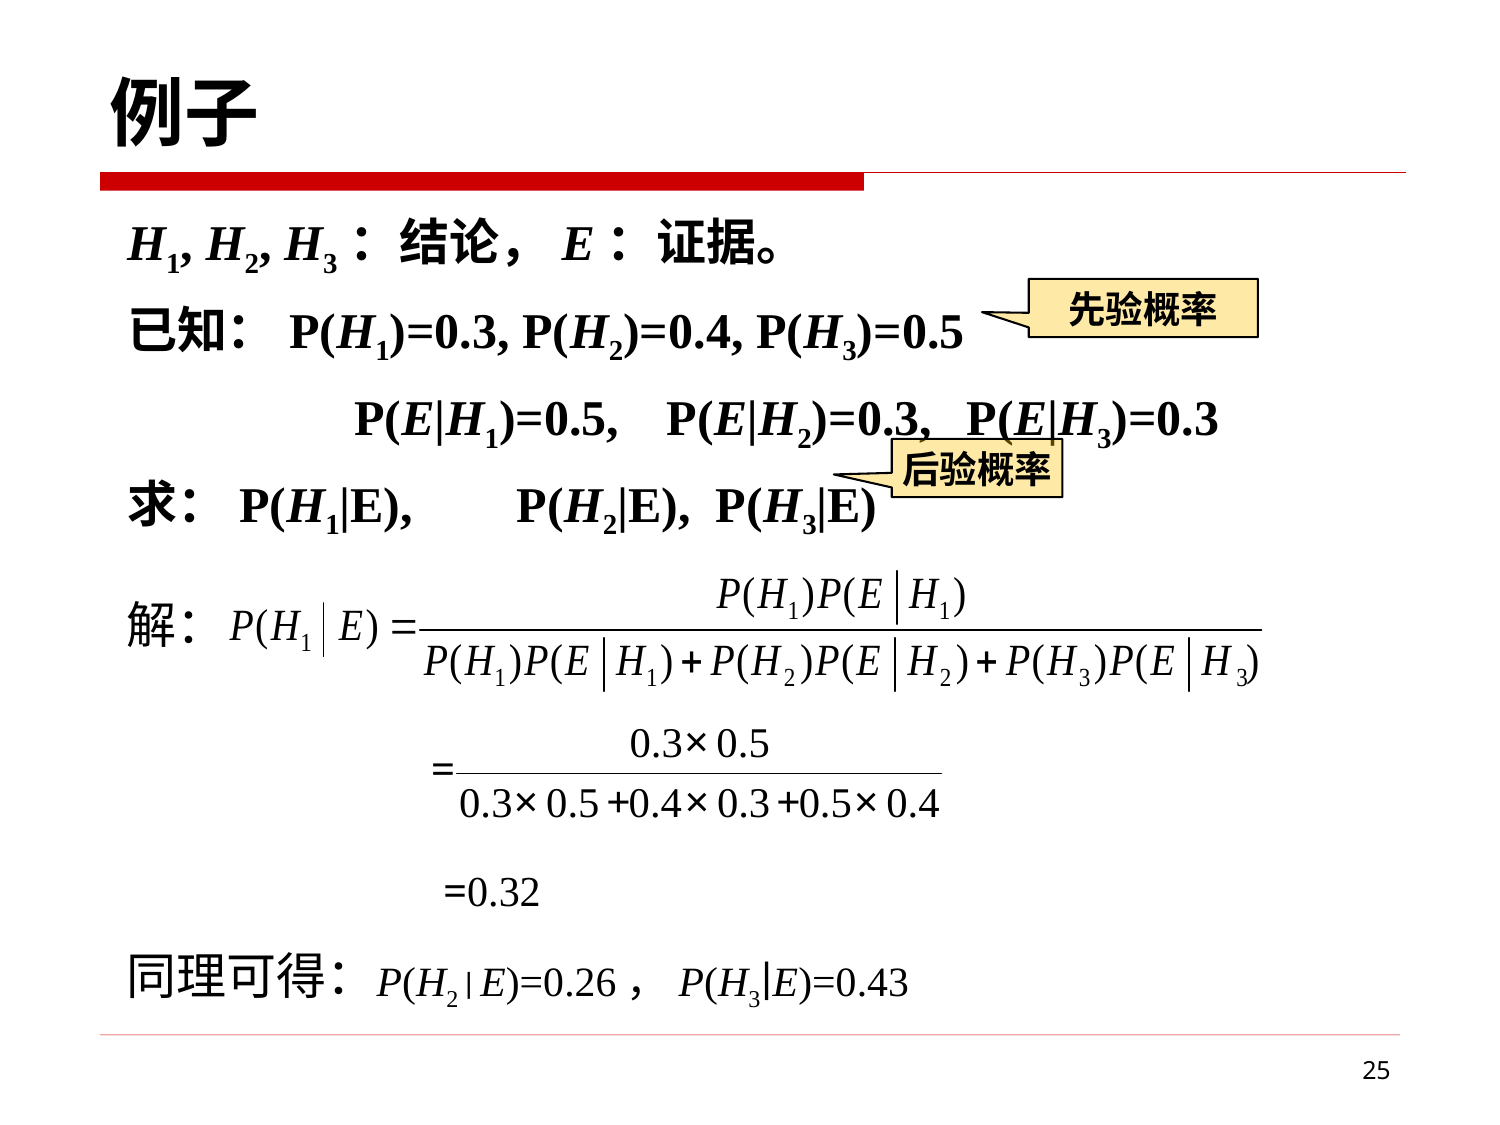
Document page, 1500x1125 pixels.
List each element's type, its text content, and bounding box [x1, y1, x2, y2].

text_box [222, 562, 1270, 701]
text_box 同理可得： [112, 937, 421, 1013]
text_box 解： [112, 586, 217, 661]
list H1, H2, H3：结论，E：证据。 已知：P(H1)=0.3, P(H2)=0.4, P(H3)=0.5 P(E|H1)=0.5, P(E|H2)=0.3, P(E|H3)=0.3 求：P(H1|E), P(H2|E), P(H3|E) [112, 196, 1406, 1024]
text_box P(H2 ∣ E)=0.26，P(H3∣E)=0.43 [361, 947, 998, 1020]
text_box 先验概率 [981, 278, 1258, 338]
text_box 后验概率 [833, 438, 1063, 498]
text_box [424, 716, 951, 827]
slide_number 25 [1257, 1046, 1406, 1103]
title 例子 [94, 28, 1407, 164]
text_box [436, 866, 550, 918]
